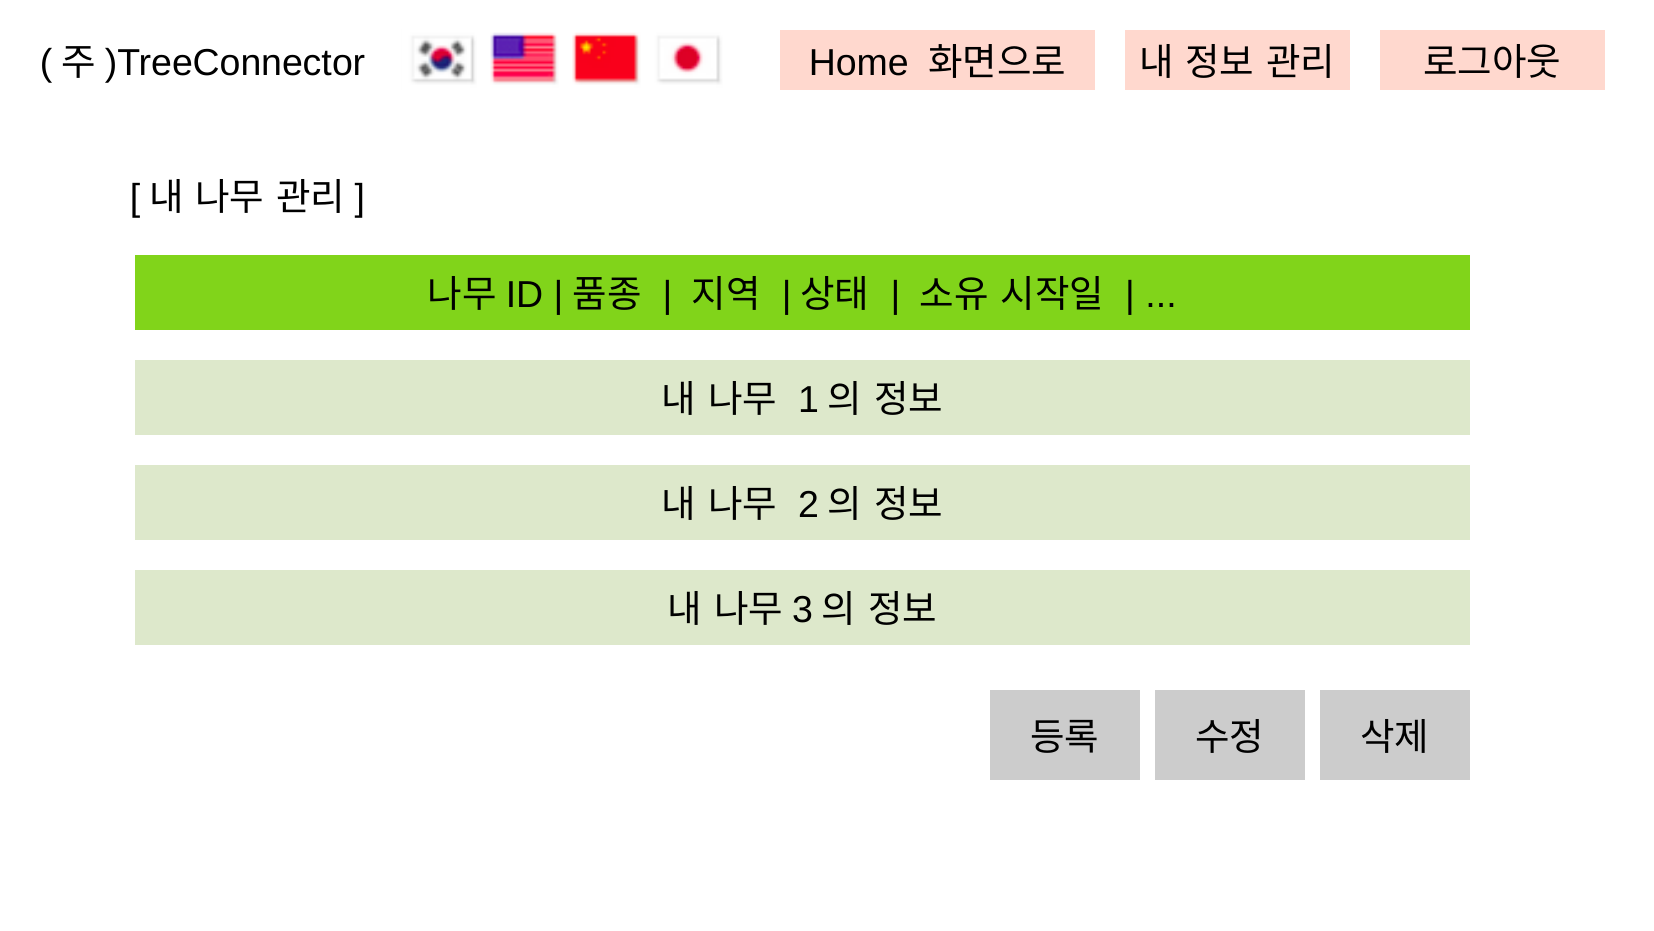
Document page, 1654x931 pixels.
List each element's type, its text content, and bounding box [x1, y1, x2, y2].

text_box 삭제 [1320, 690, 1470, 780]
text_box 내 정보 관리 [1125, 30, 1350, 90]
text_box 내 나무 2의 정보 [135, 465, 1470, 540]
text_box 내 나무 1의 정보 [135, 360, 1470, 435]
text_box [내 나무 관리] [135, 165, 360, 225]
text_box 나무ID |품종 | 지역 |상태 | 소유 시작일 | ... [135, 255, 1470, 330]
text_box 내 나무3의 정보 [135, 570, 1470, 645]
text_box 수정 [1155, 690, 1305, 780]
text_box 등록 [990, 690, 1140, 780]
text_box 로그아웃 [1380, 30, 1605, 90]
picture [399, 29, 736, 90]
text_box Home 화면으로 [780, 30, 1095, 90]
text_box (주)TreeConnector [45, 15, 360, 105]
